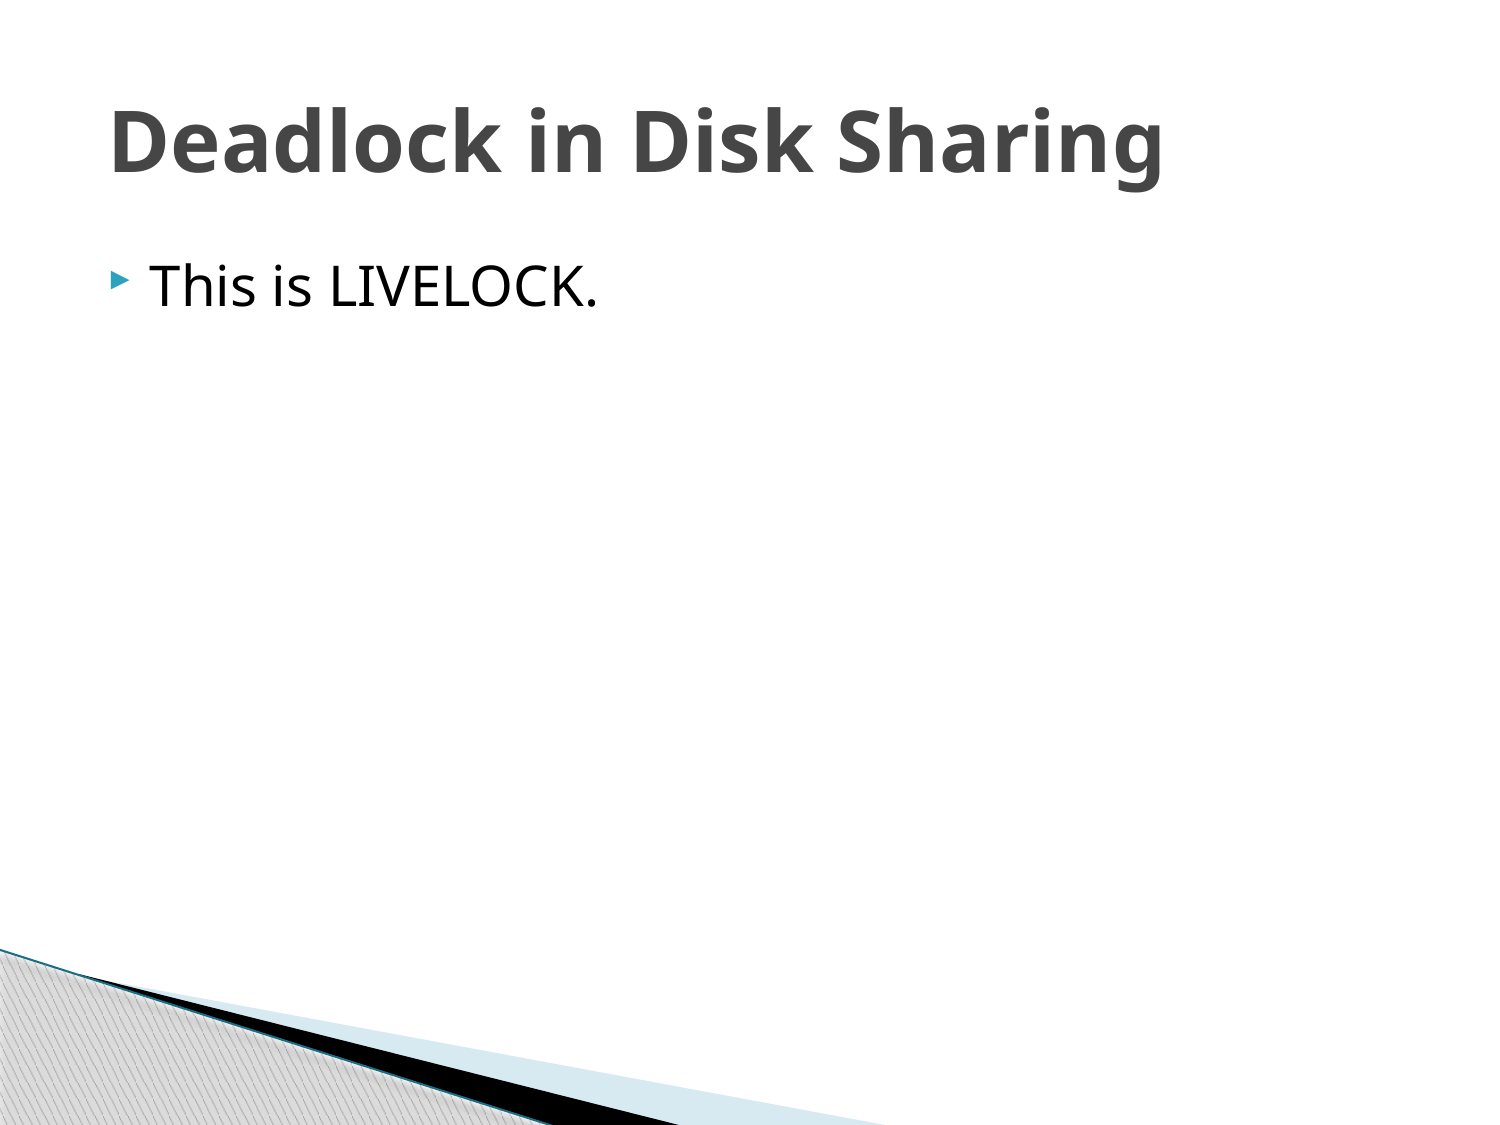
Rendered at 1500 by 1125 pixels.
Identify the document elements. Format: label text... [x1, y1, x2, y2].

title Deadlock in Disk Sharing [75, 45, 1425, 233]
list This is LIVELOCK. [75, 243, 1425, 986]
